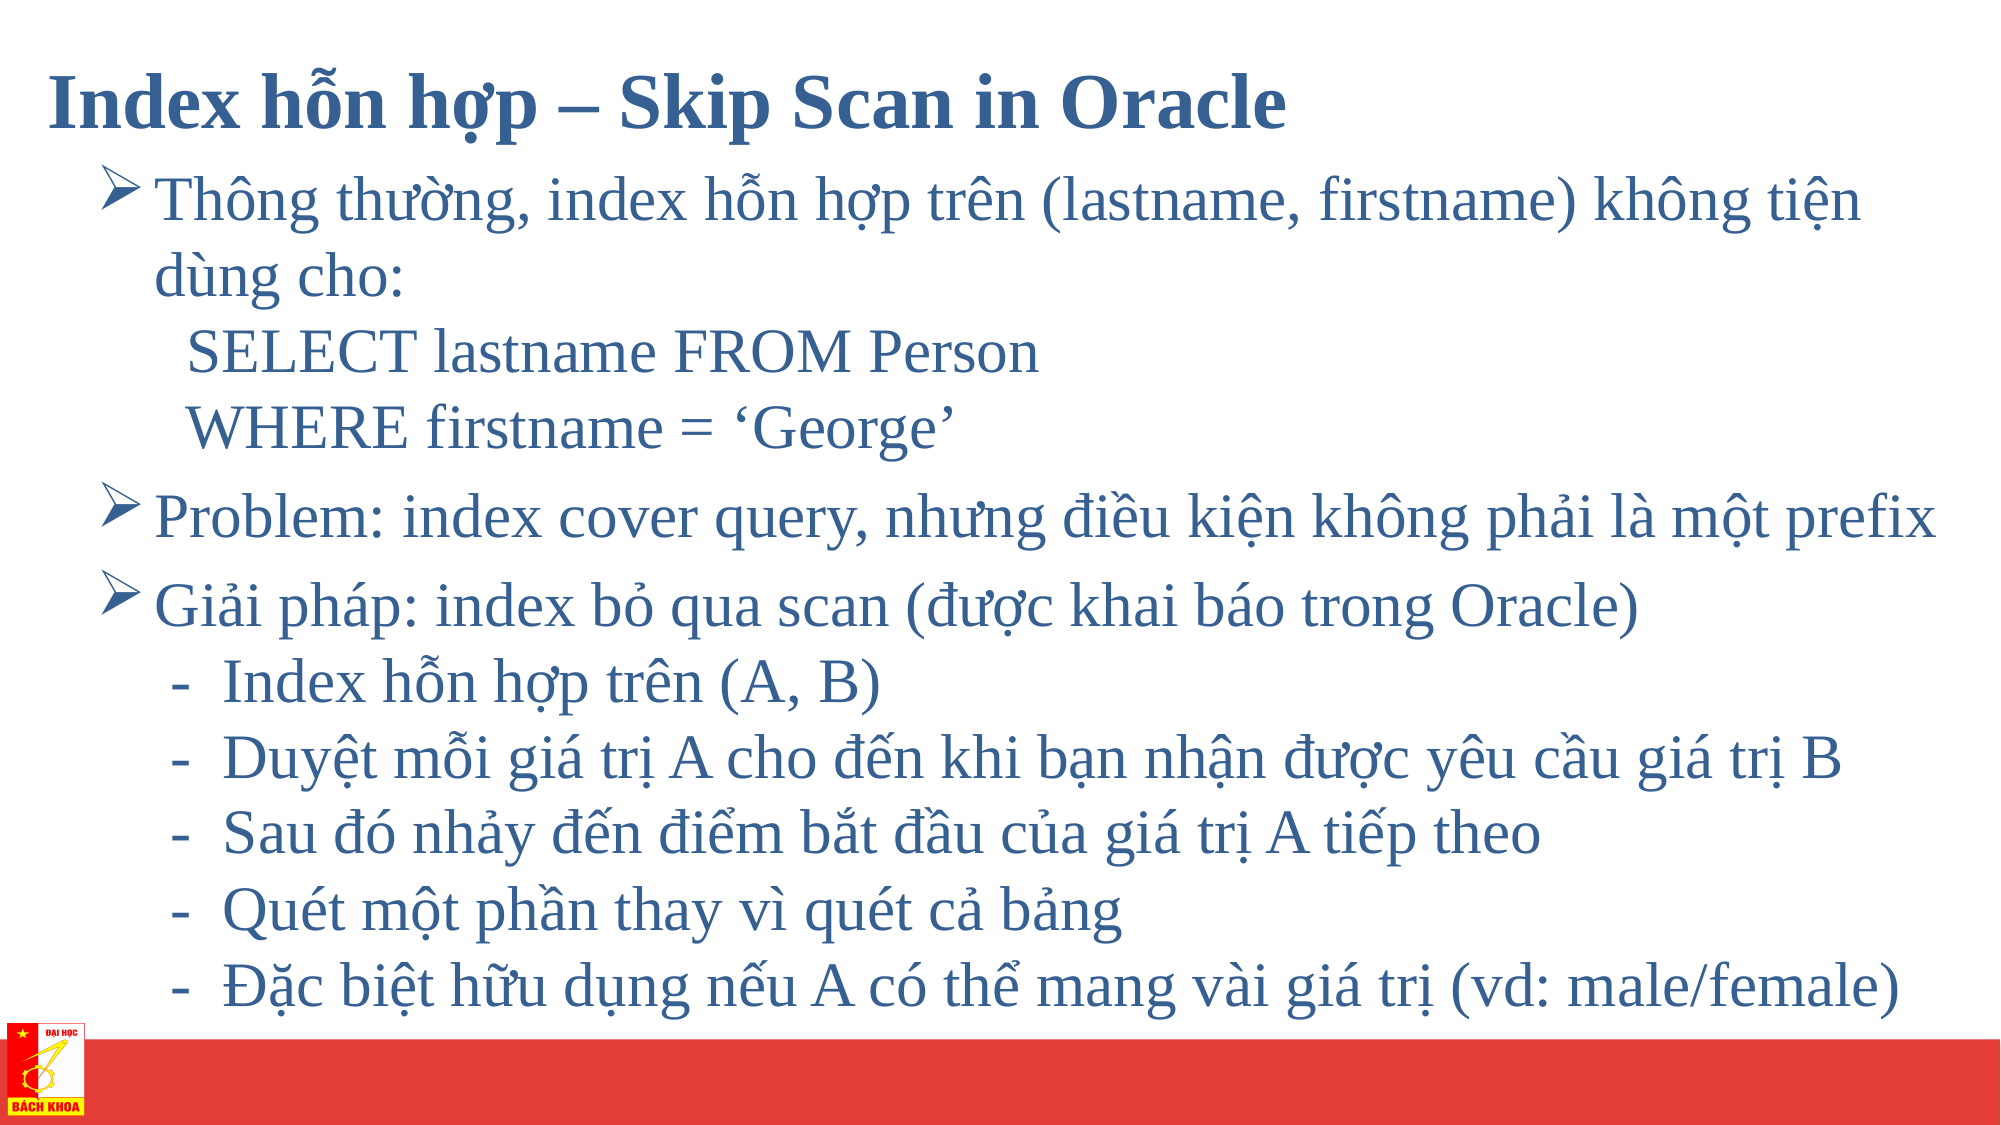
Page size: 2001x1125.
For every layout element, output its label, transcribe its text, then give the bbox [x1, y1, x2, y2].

list Index hỗn hợp – Skip Scan in Oracle Thông thường, index hỗn hợp trên (lastname, firstname) không tiện dùng cho: SELECT lastname FROM Person WHERE firstname = ‘George’ Problem: index cover query, nhưng điều kiện không phải là một prefix Giải pháp: index bỏ qua scan (được khai báo trong Oracle) - Index hỗn hợp trên (A, B) - Duyệt mỗi giá trị A cho đến khi bạn nhận được yêu cầu giá trị B - Sau đó nhảy đến điểm bắt đầu của giá trị A tiếp theo - Quét một phần thay vì quét cả bảng - Đặc biệt hữu dụng nếu A có thể mang vài giá trị (vd: male/female) [32, 42, 1967, 1044]
picture [7, 1023, 85, 1116]
